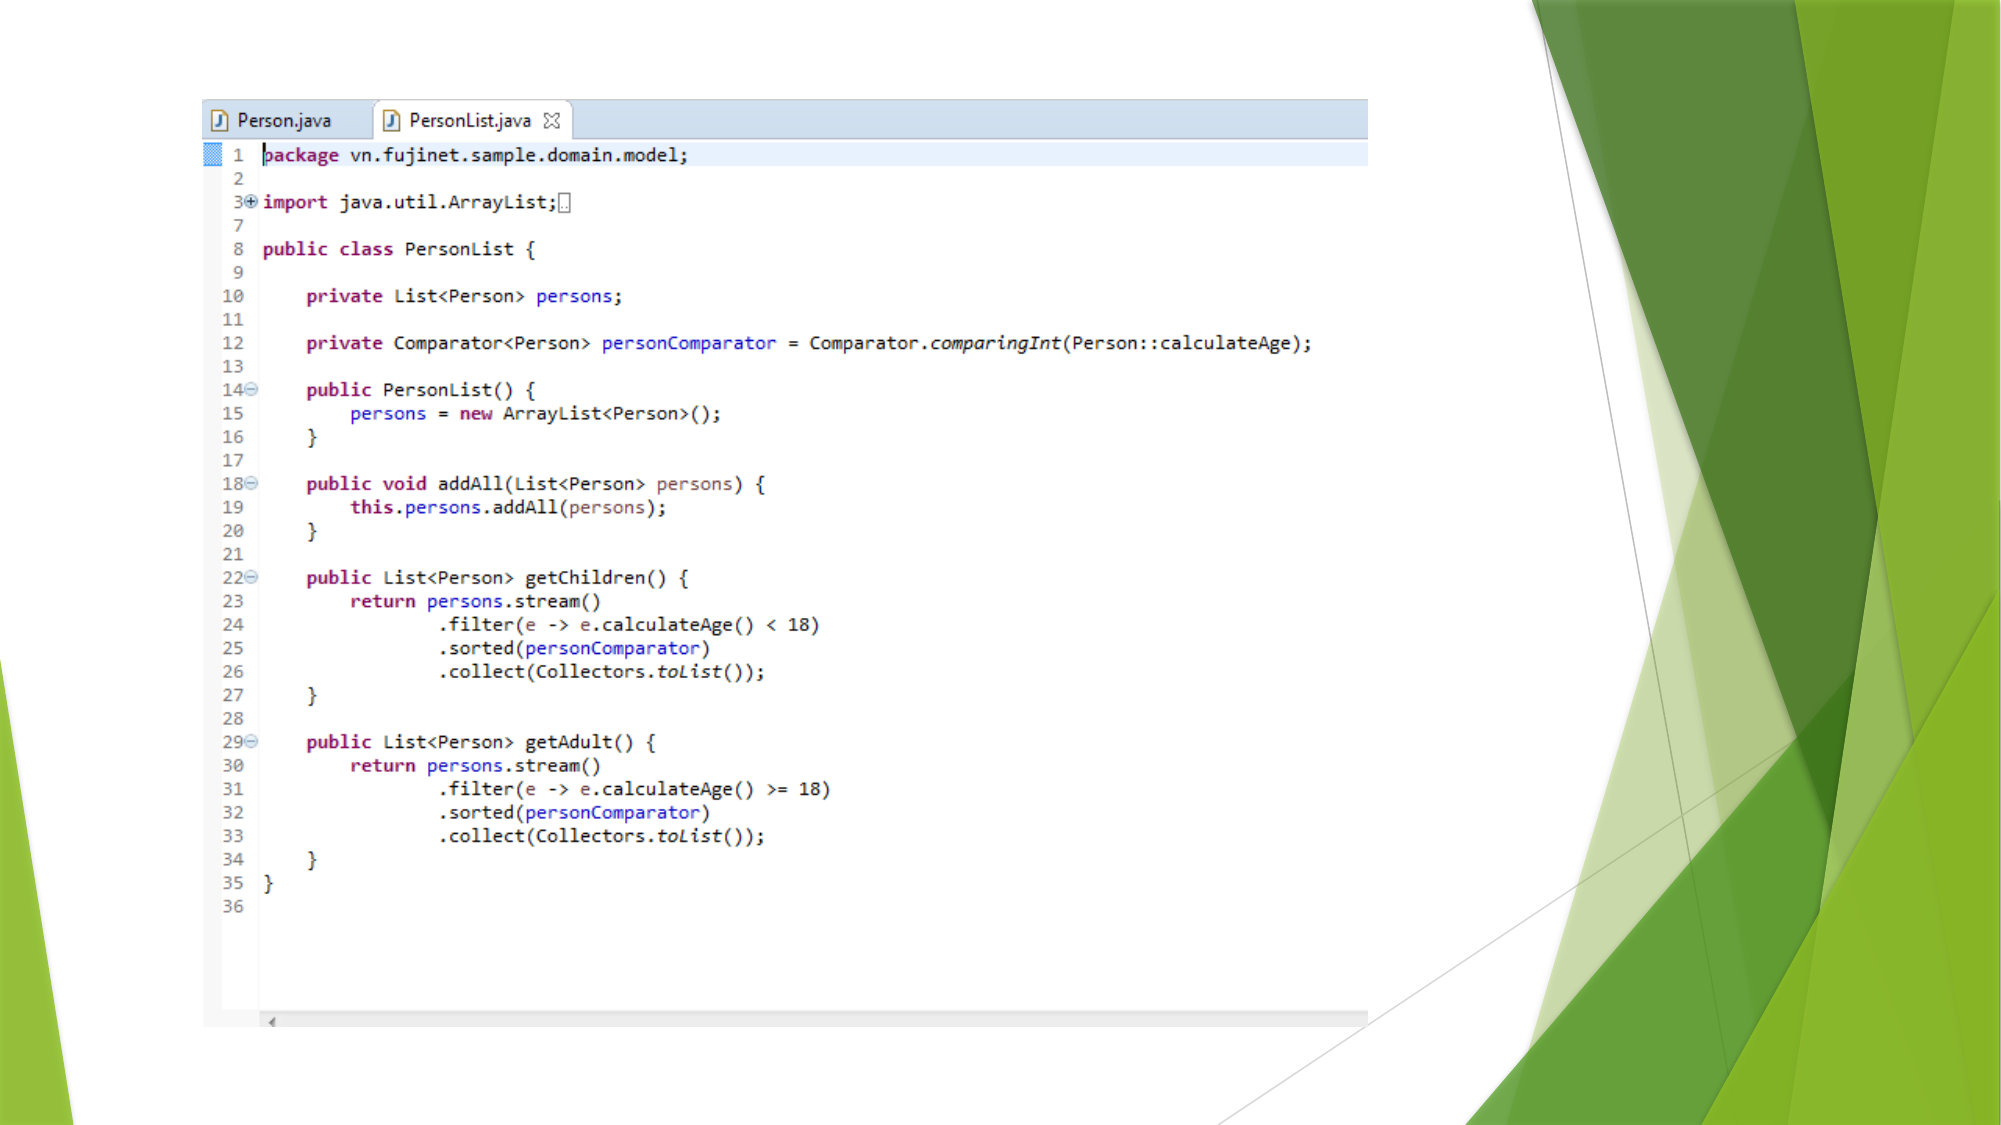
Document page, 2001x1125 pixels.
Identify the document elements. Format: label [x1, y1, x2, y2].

picture [201, 99, 1369, 1027]
